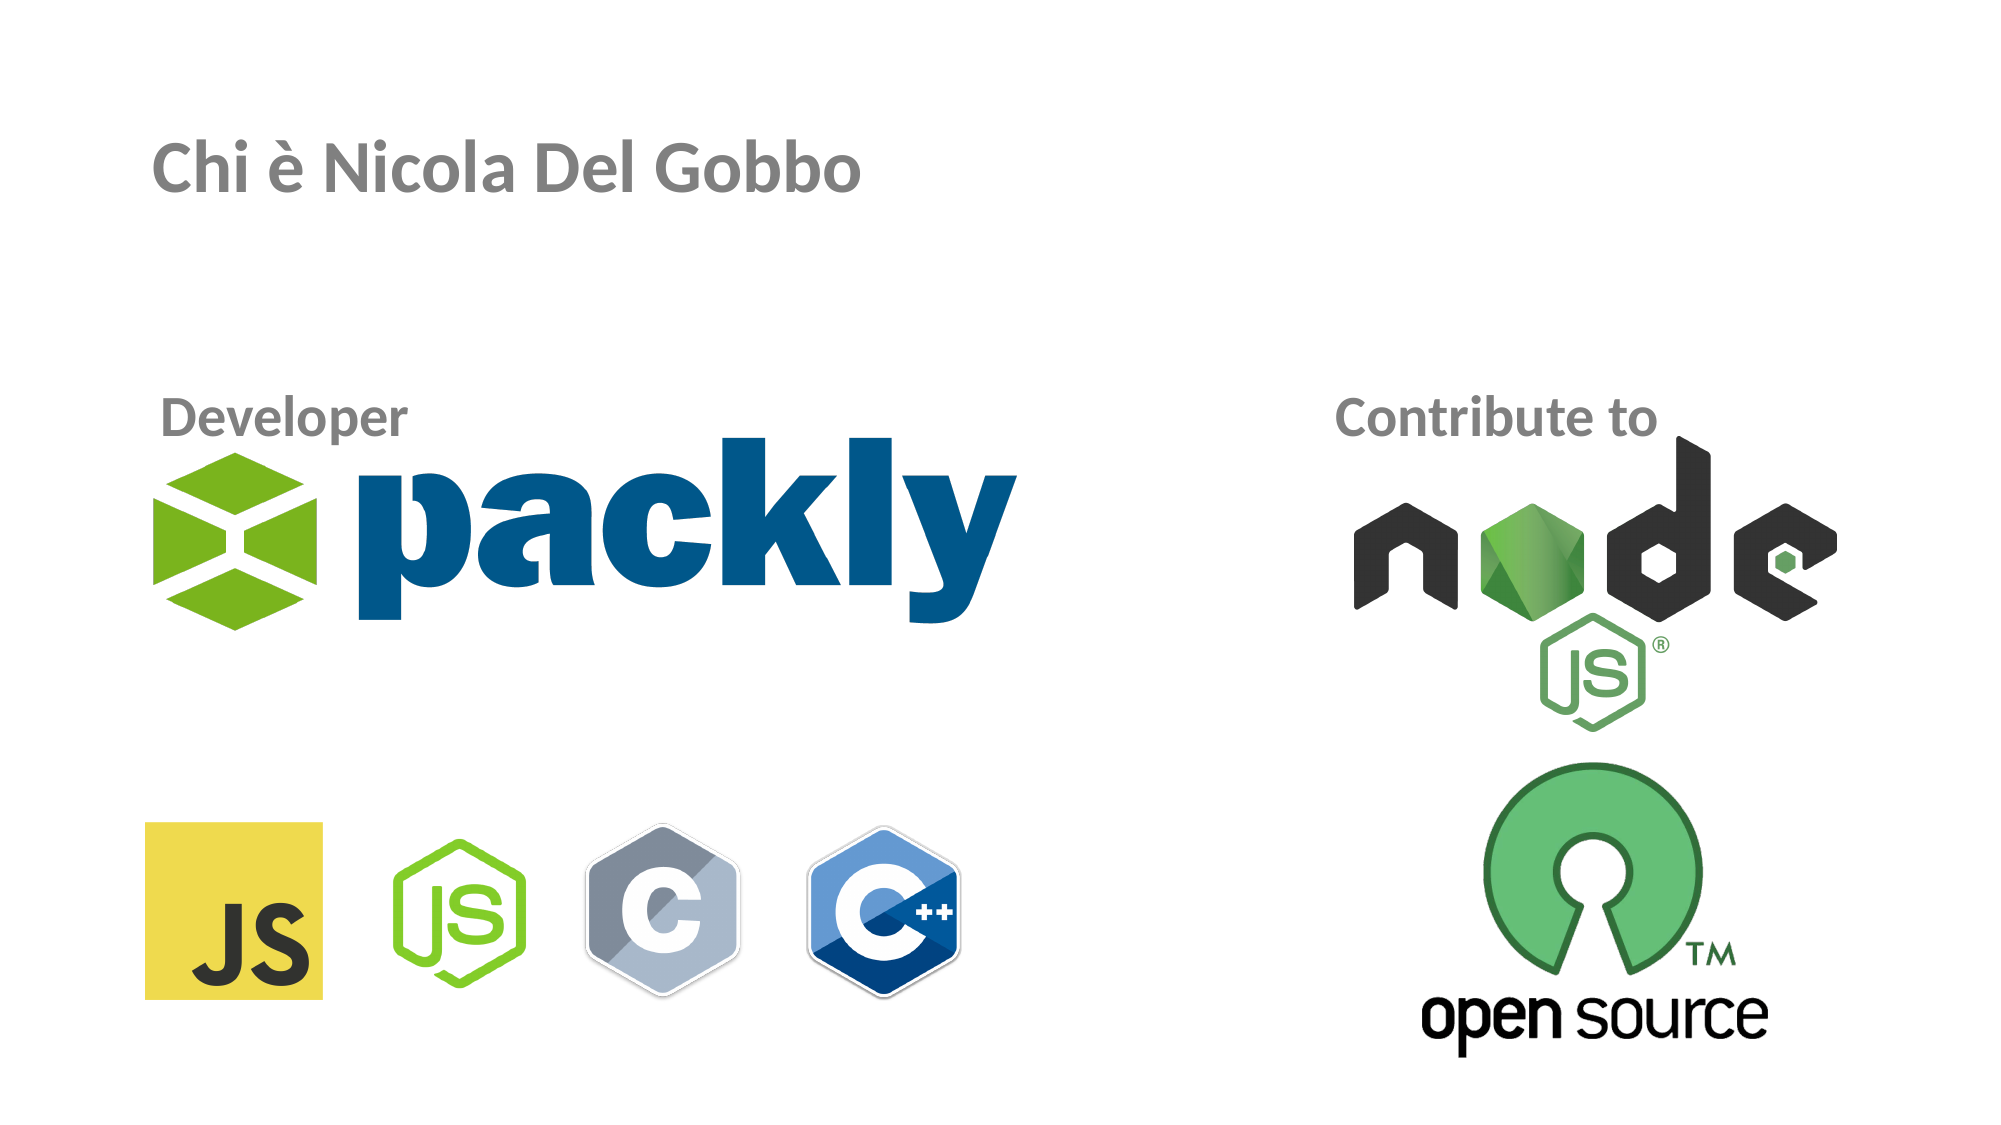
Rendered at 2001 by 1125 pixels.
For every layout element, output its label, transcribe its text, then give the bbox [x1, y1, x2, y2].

picture [1422, 762, 1768, 1058]
title Chi è Nicola Del Gobbo [137, 59, 1863, 278]
picture [145, 822, 323, 1000]
picture [102, 262, 1068, 1030]
picture [1353, 436, 1837, 732]
text_box Contribute to [1320, 370, 1919, 456]
